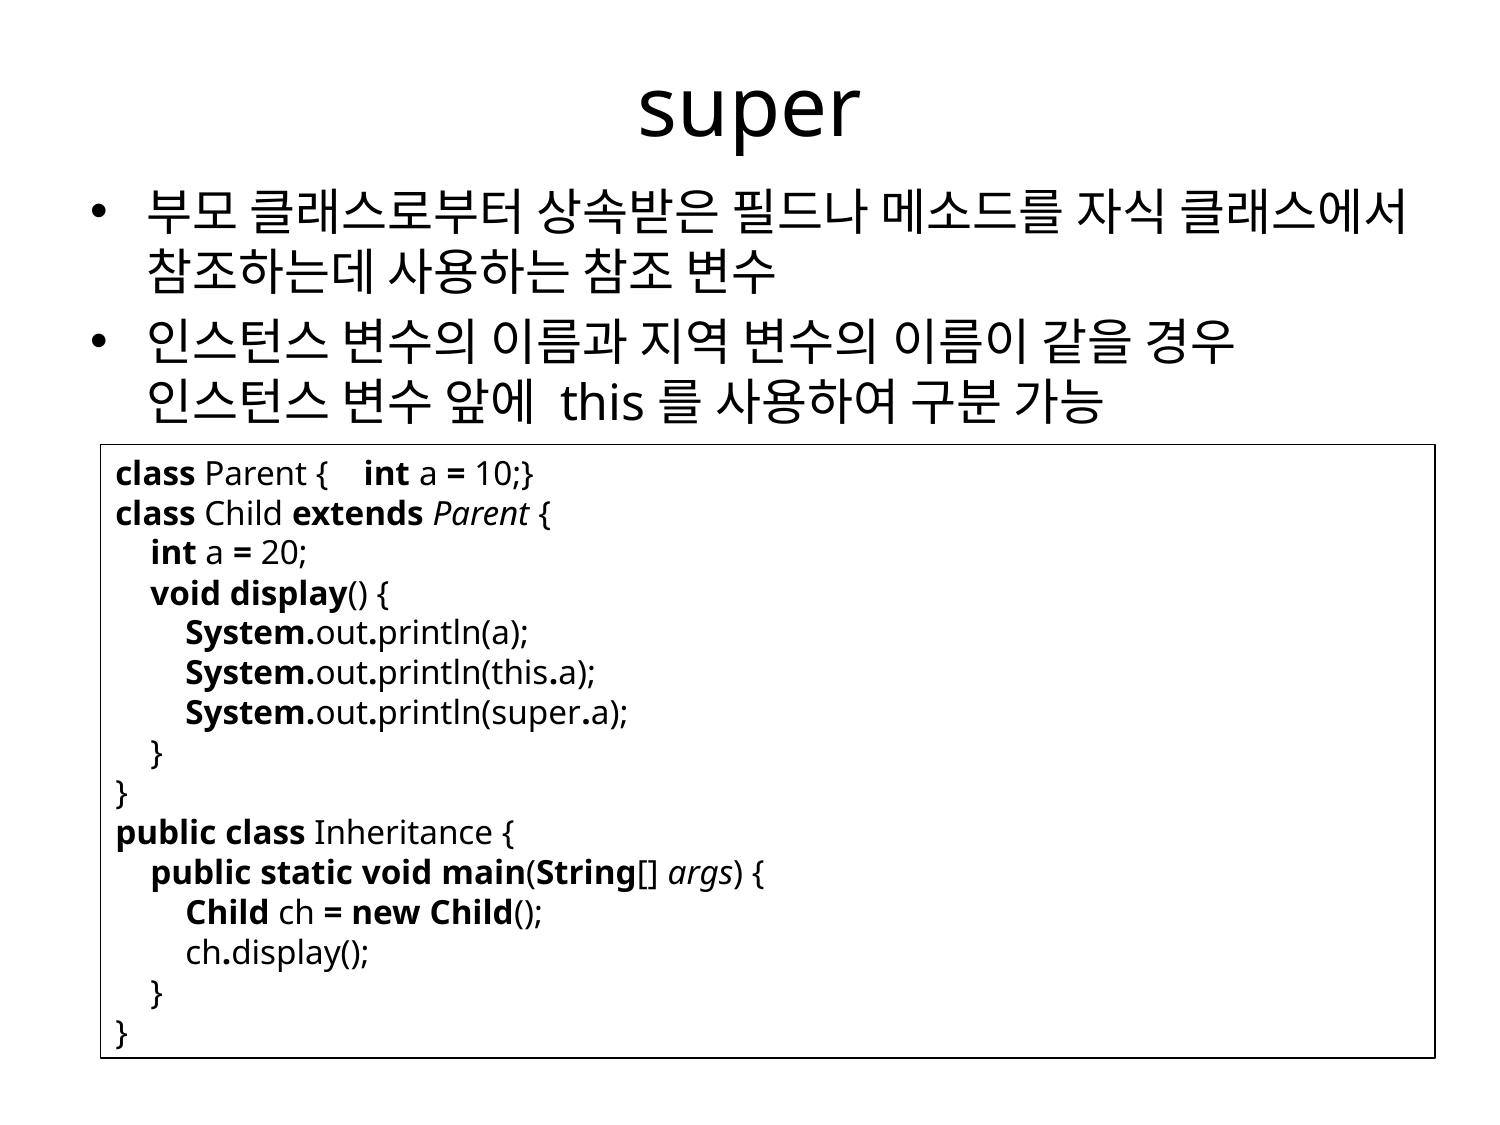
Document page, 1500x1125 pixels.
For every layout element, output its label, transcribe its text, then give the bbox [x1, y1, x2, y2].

title super [75, 45, 1425, 161]
text_box class Parent { int a = 10;} class Child extends Parent { int a = 20; void display() { System.out.println(a); System.out.println(this.a); System.out.println(super.a); } } public class Inheritance { public static void main(String[] args) { Child ch = new Child(); ch.display(); } } [100, 444, 1436, 1059]
list 부모 클래스로부터 상속받은 필드나 메소드를 자식 클래스에서 참조하는데 사용하는 참조 변수 인스턴스 변수의 이름과 지역 변수의 이름이 같을 경우 인스턴스 변수 앞에 this를 사용하여 구분 가능 [75, 172, 1425, 1005]
